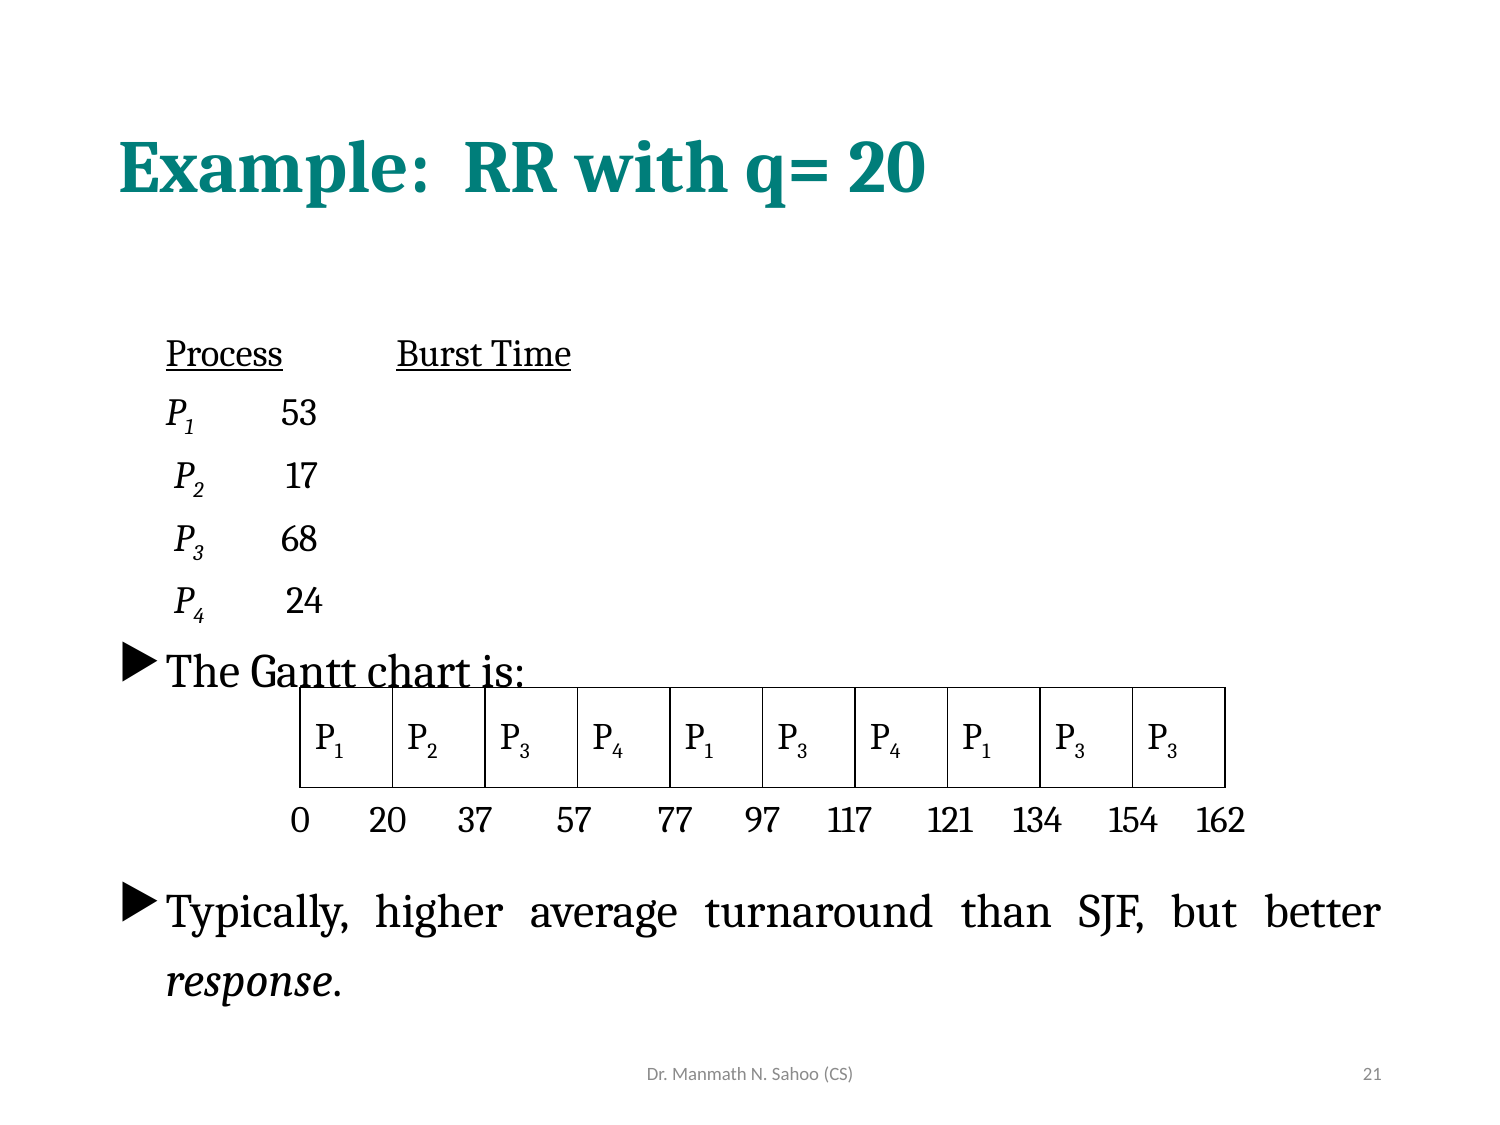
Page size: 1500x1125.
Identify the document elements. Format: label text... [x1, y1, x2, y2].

list Process Burst Time P1 53 P2 17 P3 68 P4 24 The Gantt chart is: Typically, higher average turnaround than SJF, but better response. [103, 299, 1397, 1014]
title Example: RR with q= 20 [103, 59, 1397, 278]
footer Dr. Manmath N. Sahoo (CS) [496, 1042, 1004, 1103]
slide_number 21 [1059, 1042, 1397, 1103]
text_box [274, 687, 1268, 848]
